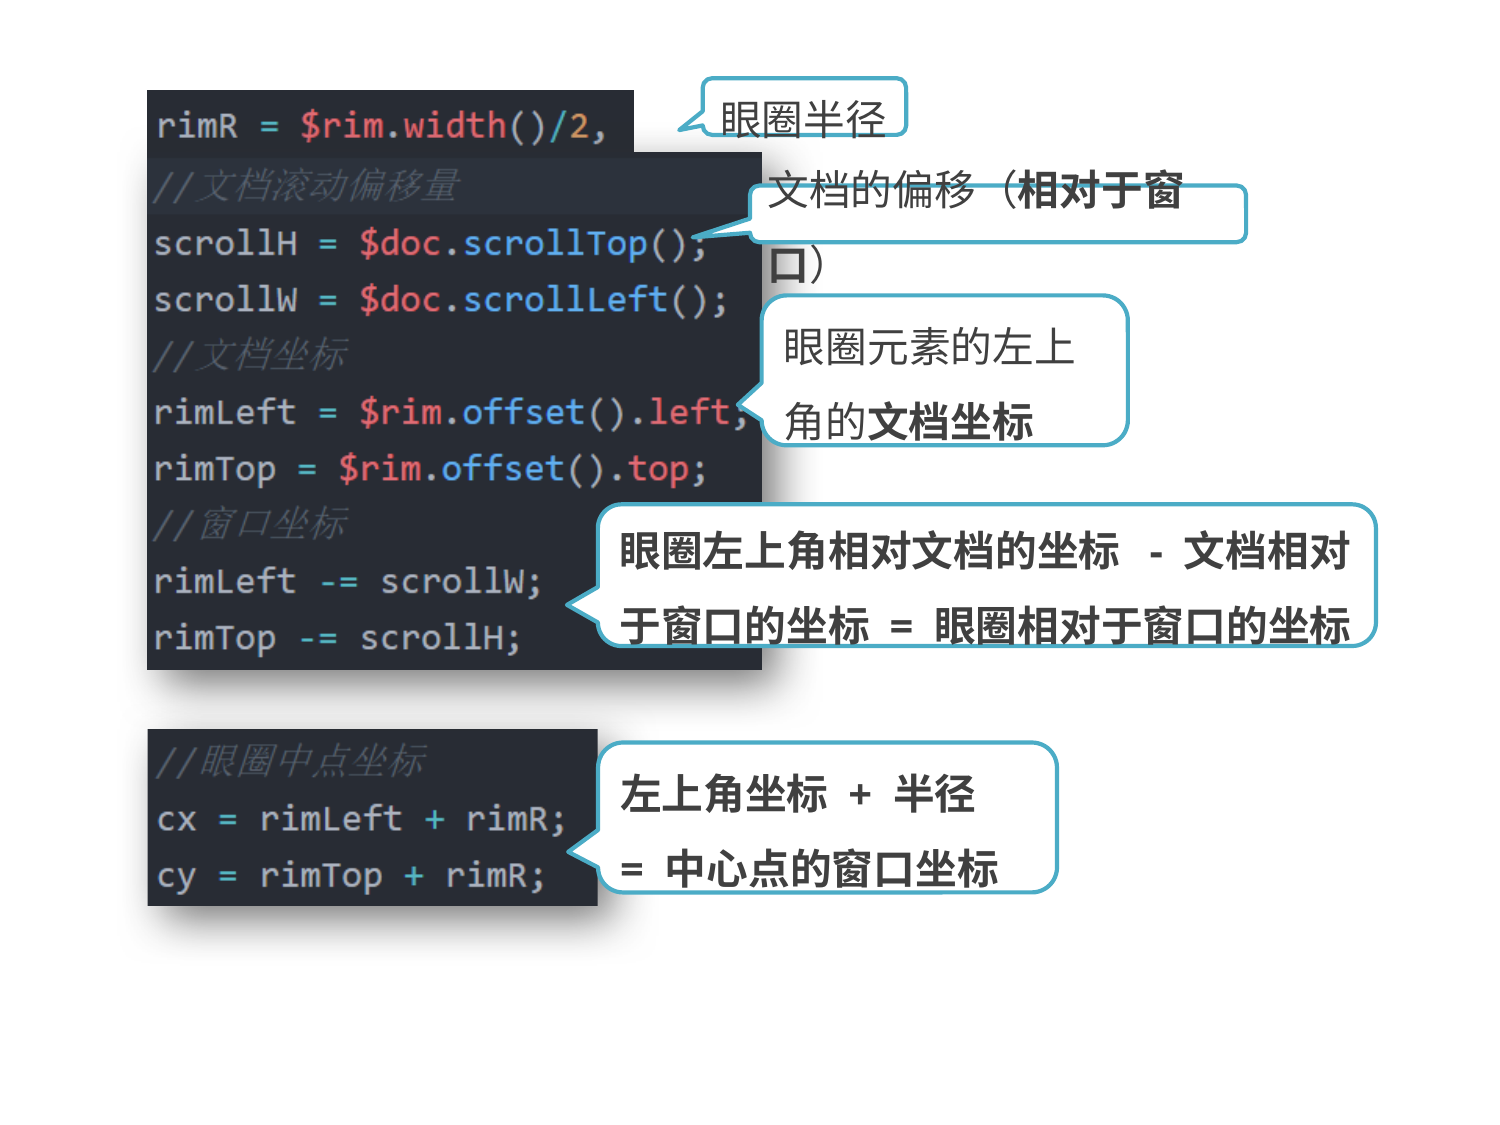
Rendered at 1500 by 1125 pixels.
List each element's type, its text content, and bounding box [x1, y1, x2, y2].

text_box 眼圈元素的左上角的文档坐标 [768, 293, 1130, 448]
text_box 眼圈左上角相对文档的坐标 - 文档相对于窗口的坐标 = 眼圈相对于窗口的坐标 [768, 502, 1379, 649]
text_box 左上角坐标 + 半径 = 中心点的窗口坐标 [603, 740, 1060, 895]
picture [147, 90, 762, 670]
text_box 文档的偏移（相对于窗口） [768, 183, 1249, 245]
text_box 眼圈半径 [677, 76, 909, 138]
picture [147, 728, 598, 906]
